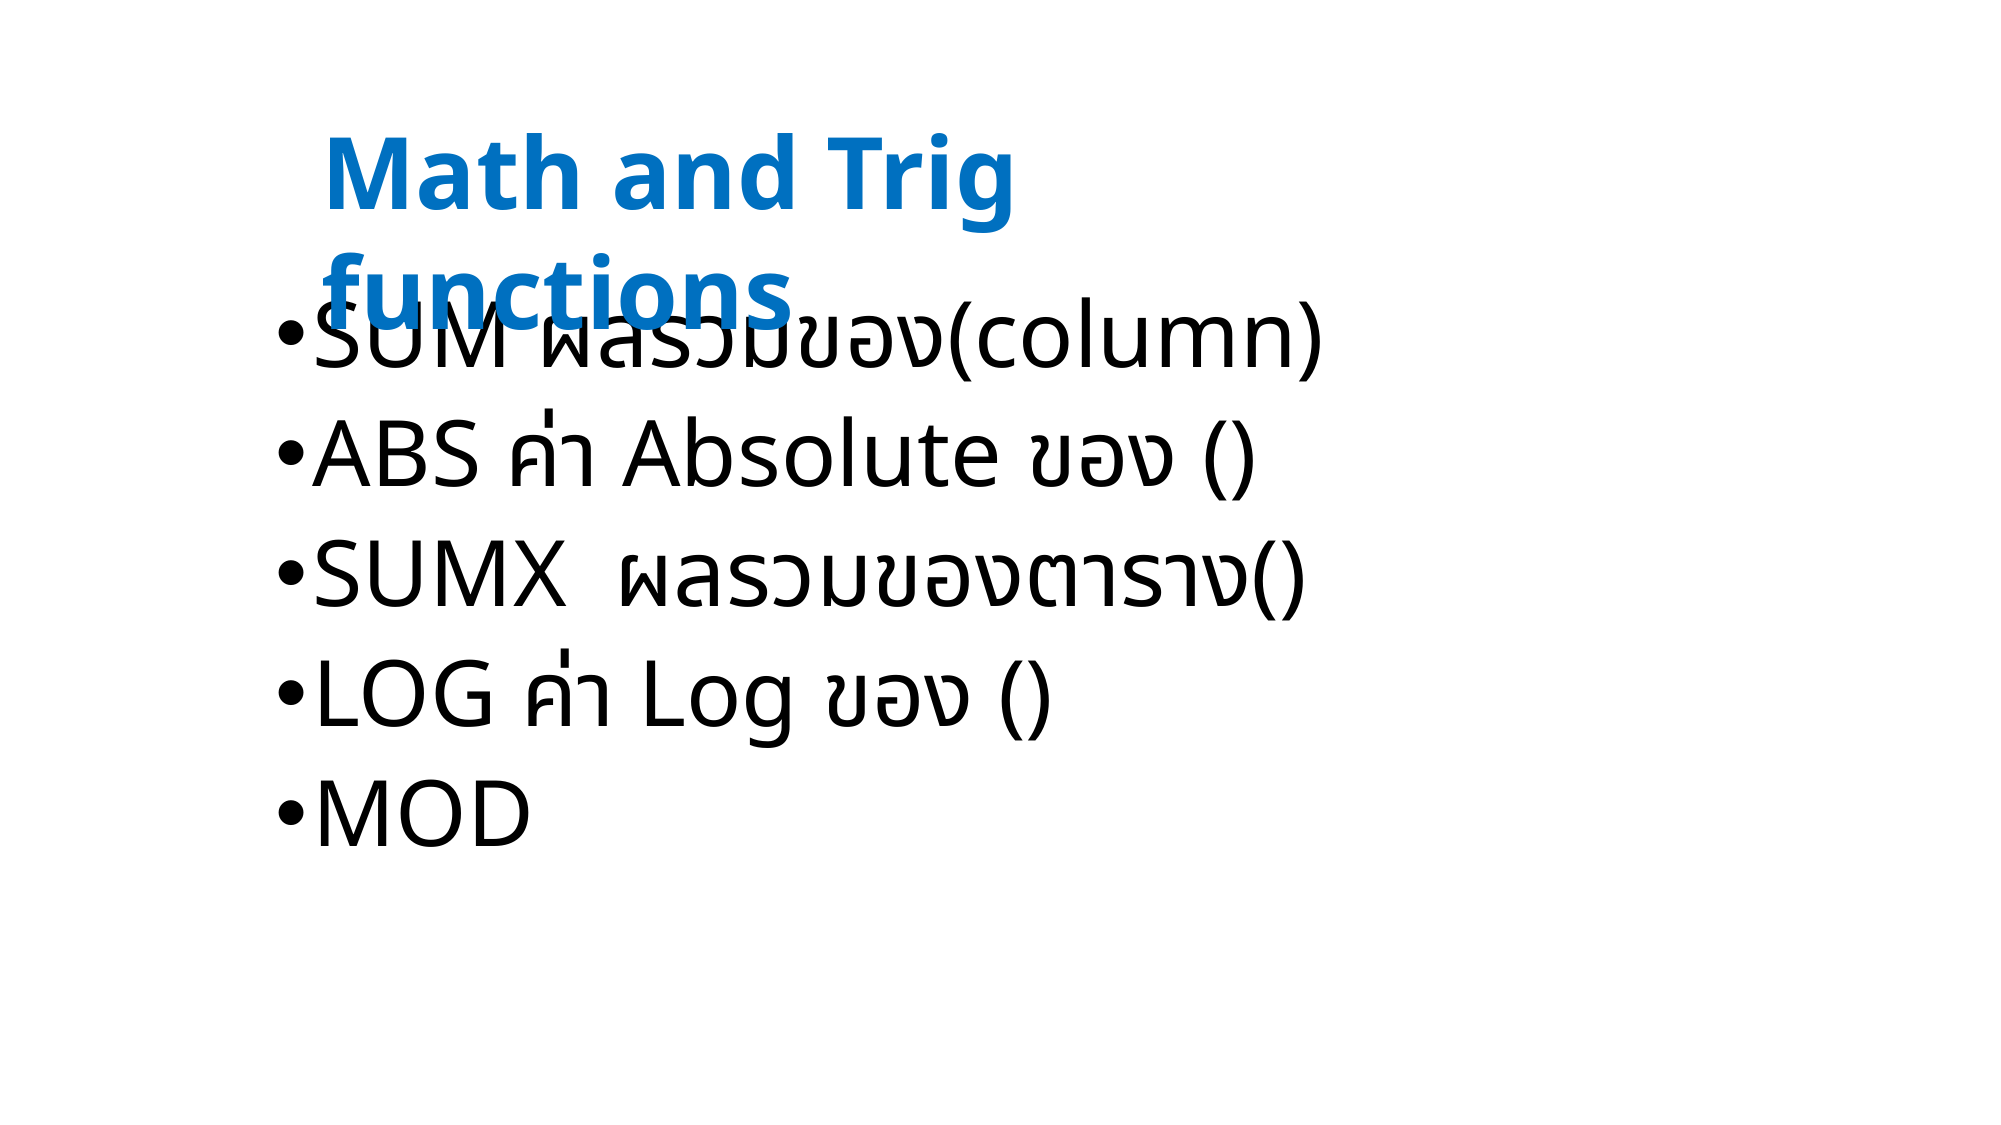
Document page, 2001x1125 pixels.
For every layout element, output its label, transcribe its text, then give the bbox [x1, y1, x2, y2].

text_box Math and Trig functions [306, 102, 1256, 357]
list SUM ผลรวมของ(column) ABS ค่า Absolute ของ () SUMX ผลรวมของตาราง() LOG ค่า Log ของ () MOD [260, 280, 1875, 1023]
